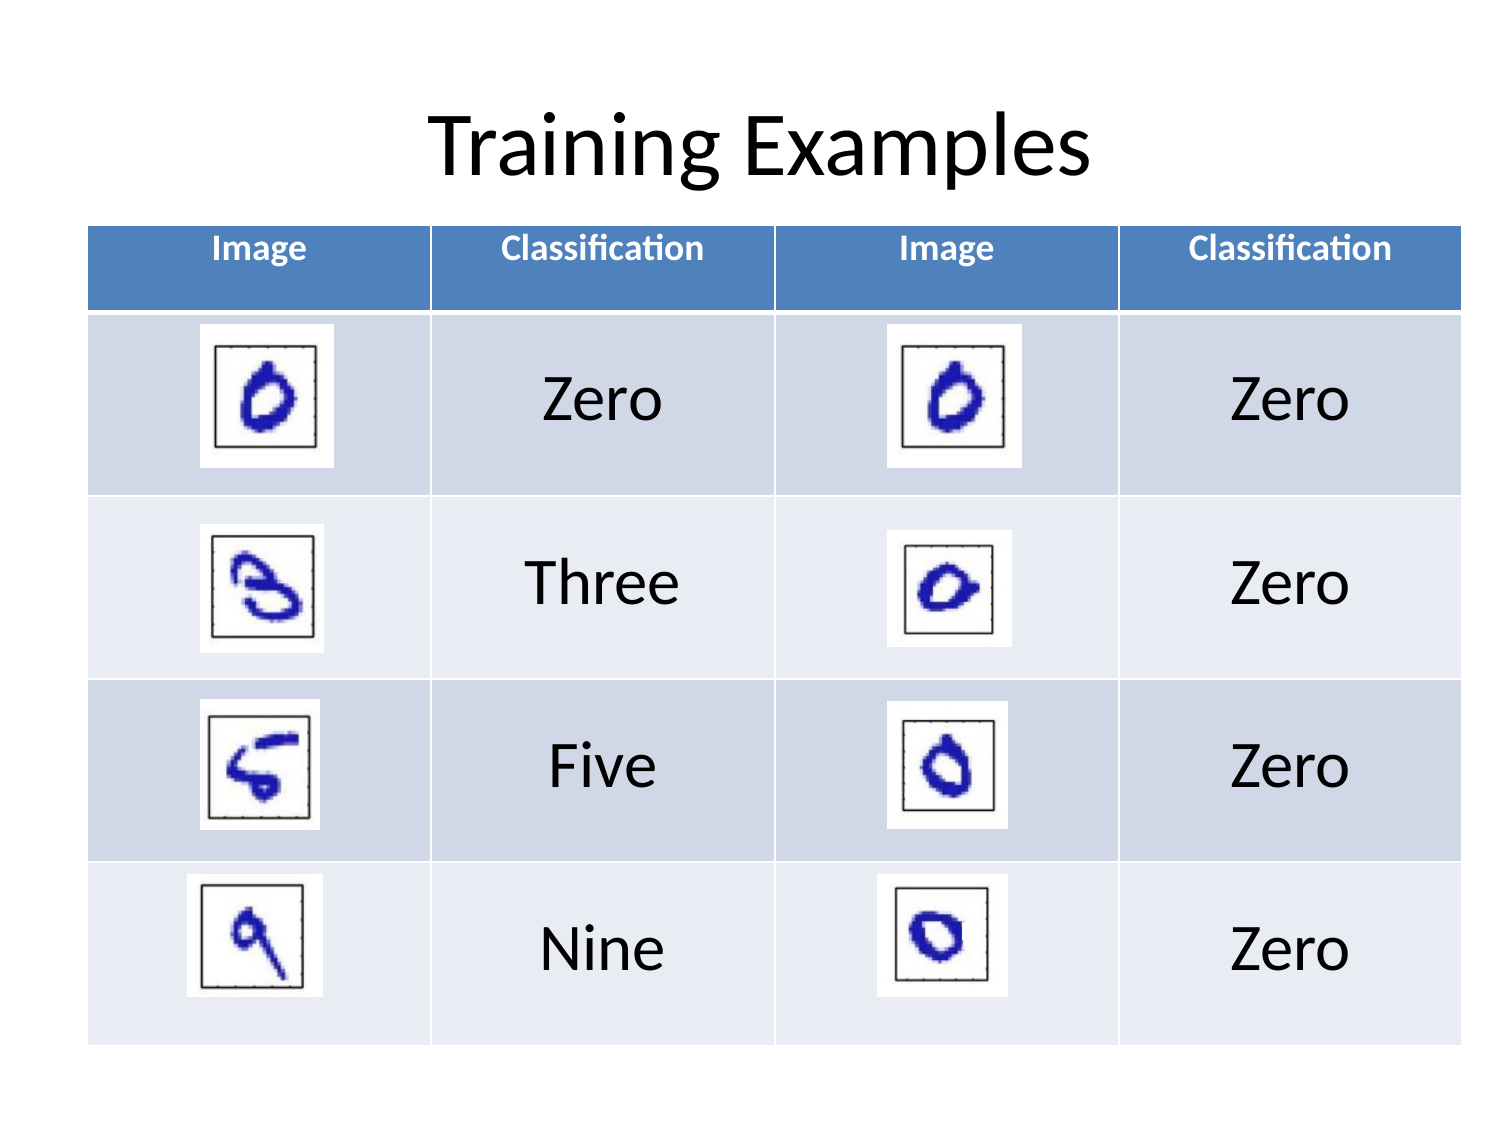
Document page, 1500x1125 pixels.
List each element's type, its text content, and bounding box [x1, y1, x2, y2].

picture [187, 874, 323, 997]
table_cell [776, 497, 1118, 678]
table_cell [88, 497, 430, 678]
table_cell [776, 315, 1118, 495]
table_cell [88, 680, 430, 861]
table_header Classification [1120, 226, 1461, 310]
table_cell [776, 863, 1118, 1045]
table_header Classification [432, 226, 774, 310]
picture [199, 324, 334, 468]
table_cell [88, 315, 430, 495]
table_cell [776, 680, 1118, 861]
table_cell Zero [1120, 680, 1461, 861]
picture [199, 524, 324, 653]
table_cell Zero [1120, 315, 1461, 495]
picture [887, 700, 1008, 830]
table_cell Zero [1120, 497, 1461, 678]
table_cell Five [432, 680, 774, 861]
table_cell [88, 863, 430, 1045]
table_cell Nine [432, 863, 774, 1045]
table_header Image [88, 226, 430, 310]
picture [877, 874, 1008, 997]
picture [887, 530, 1012, 648]
table_cell Three [432, 497, 774, 678]
title Training Examples [75, 45, 1425, 233]
table_header Image [776, 226, 1118, 310]
table_cell Zero [1120, 863, 1461, 1045]
table_cell Zero [432, 315, 774, 495]
picture [887, 324, 1022, 468]
picture [199, 699, 321, 831]
